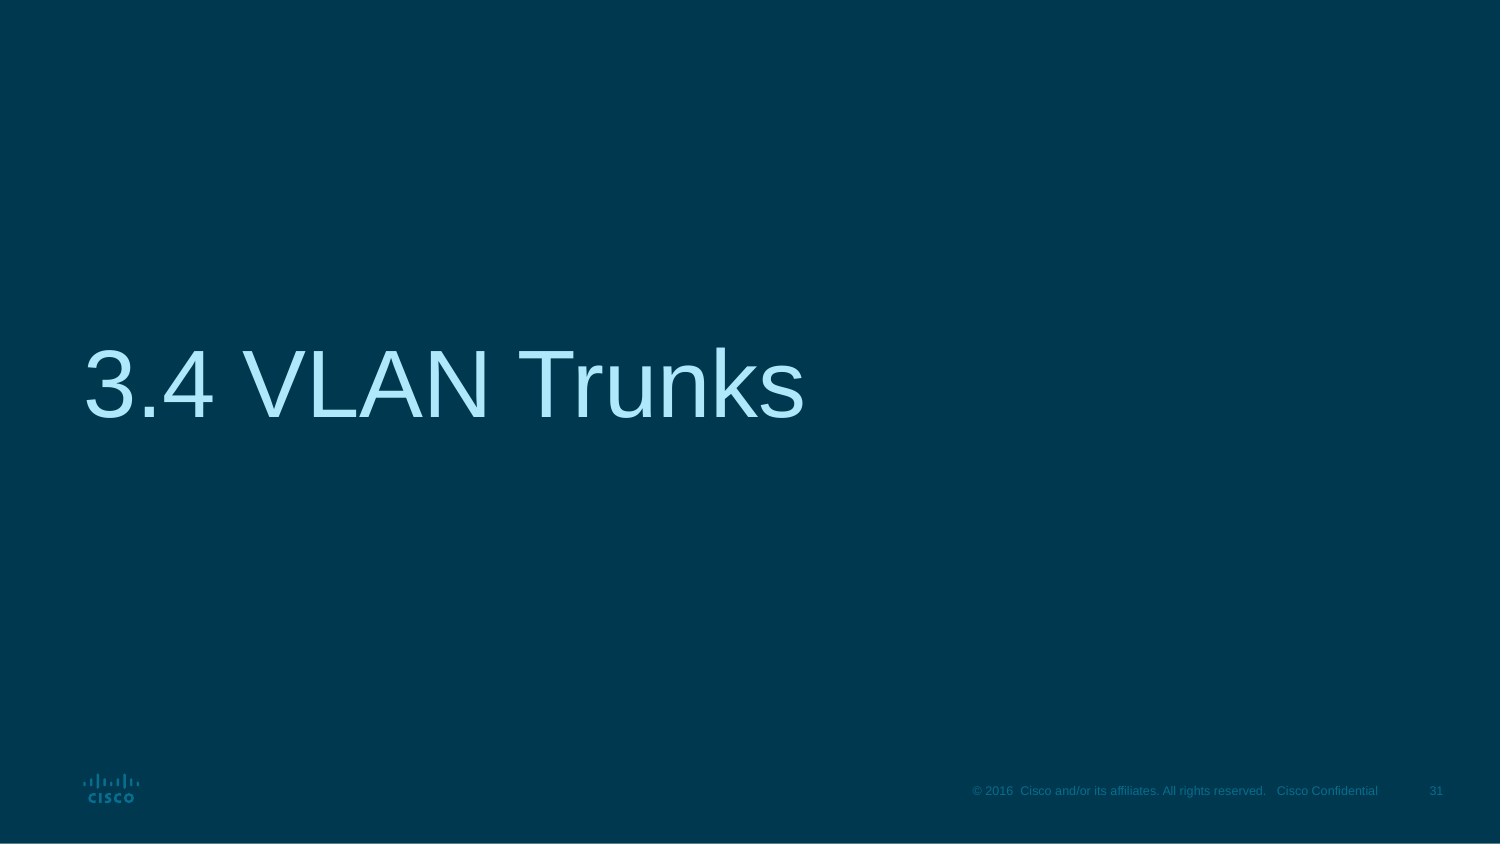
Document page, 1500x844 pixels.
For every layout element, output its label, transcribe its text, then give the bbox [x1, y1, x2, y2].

title 3.4 VLAN Trunks [68, 150, 1419, 446]
